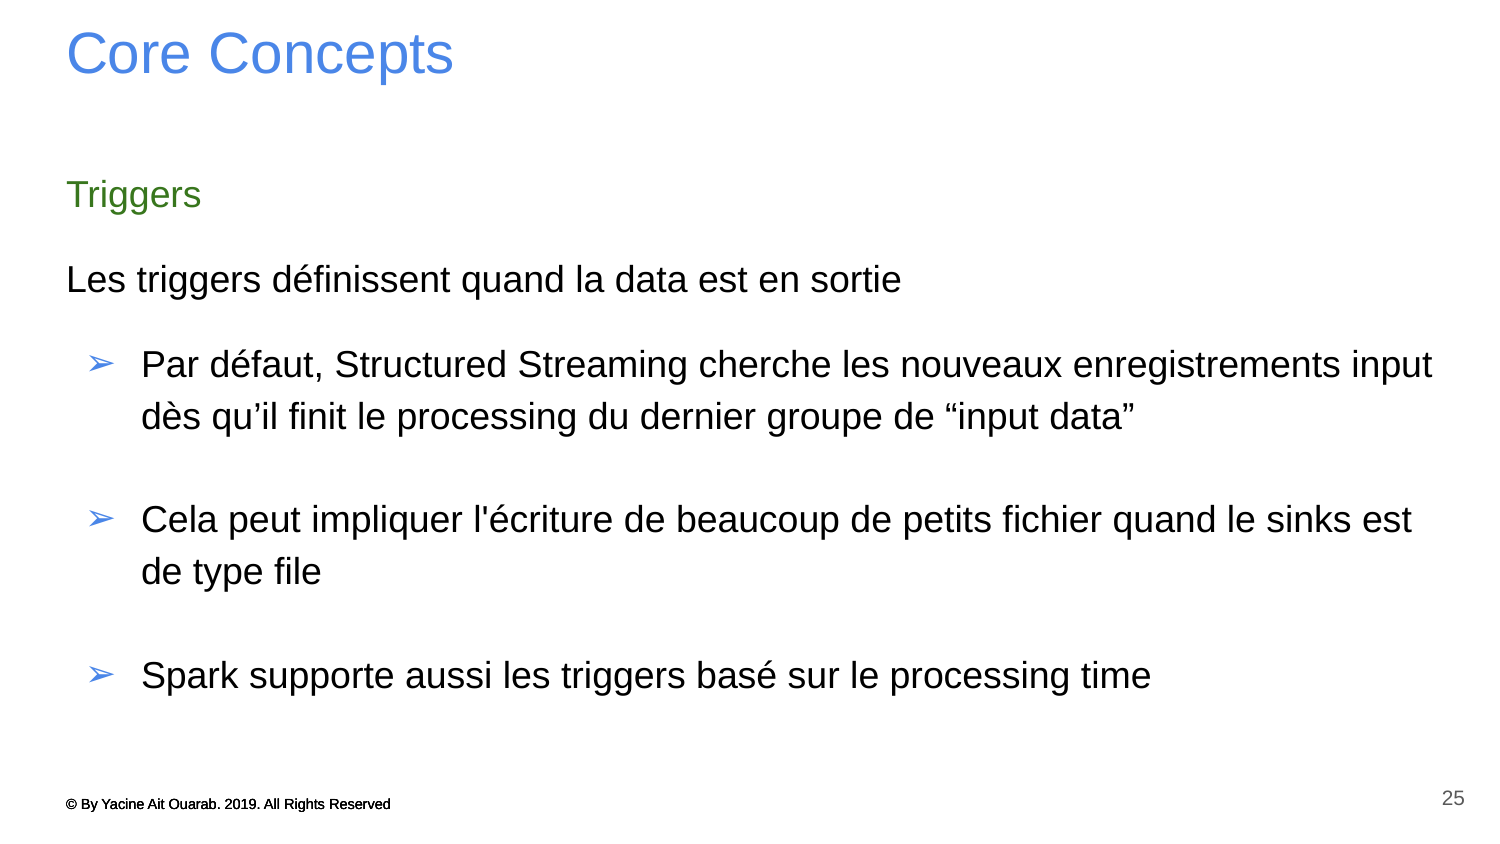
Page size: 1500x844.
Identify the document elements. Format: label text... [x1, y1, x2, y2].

list Triggers Les triggers définissent quand la data est en sortie Par défaut, Structured Streaming cherche les nouveaux enregistrements input dès qu’il finit le processing du dernier groupe de “input data” Cela peut impliquer l'écriture de beaucoup de petits fichier quand le sinks est de type file Spark supporte aussi les triggers basé sur le processing time [51, 93, 1449, 765]
title Core Concepts [51, 0, 1449, 93]
slide_number 25 [1389, 764, 1480, 830]
